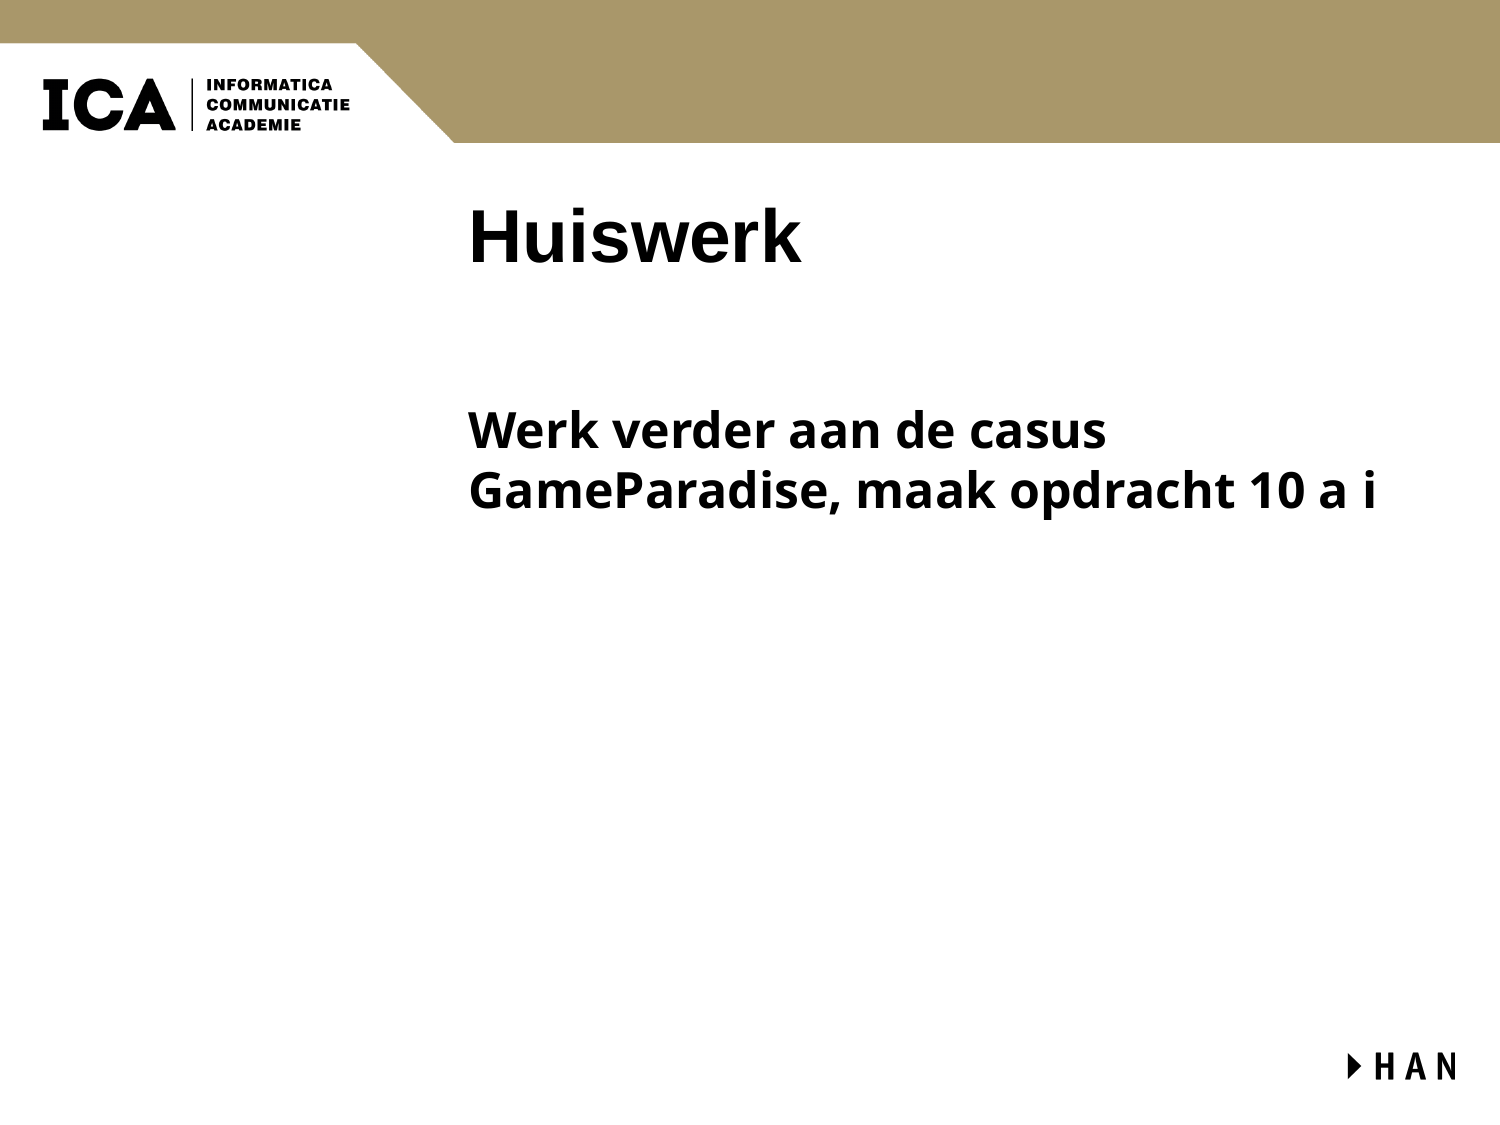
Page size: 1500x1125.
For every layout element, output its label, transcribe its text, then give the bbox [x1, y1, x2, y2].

title Huiswerk [453, 179, 1455, 287]
list Werk verder aan de casus GameParadise, maak opdracht 10 a i [453, 391, 1455, 1040]
